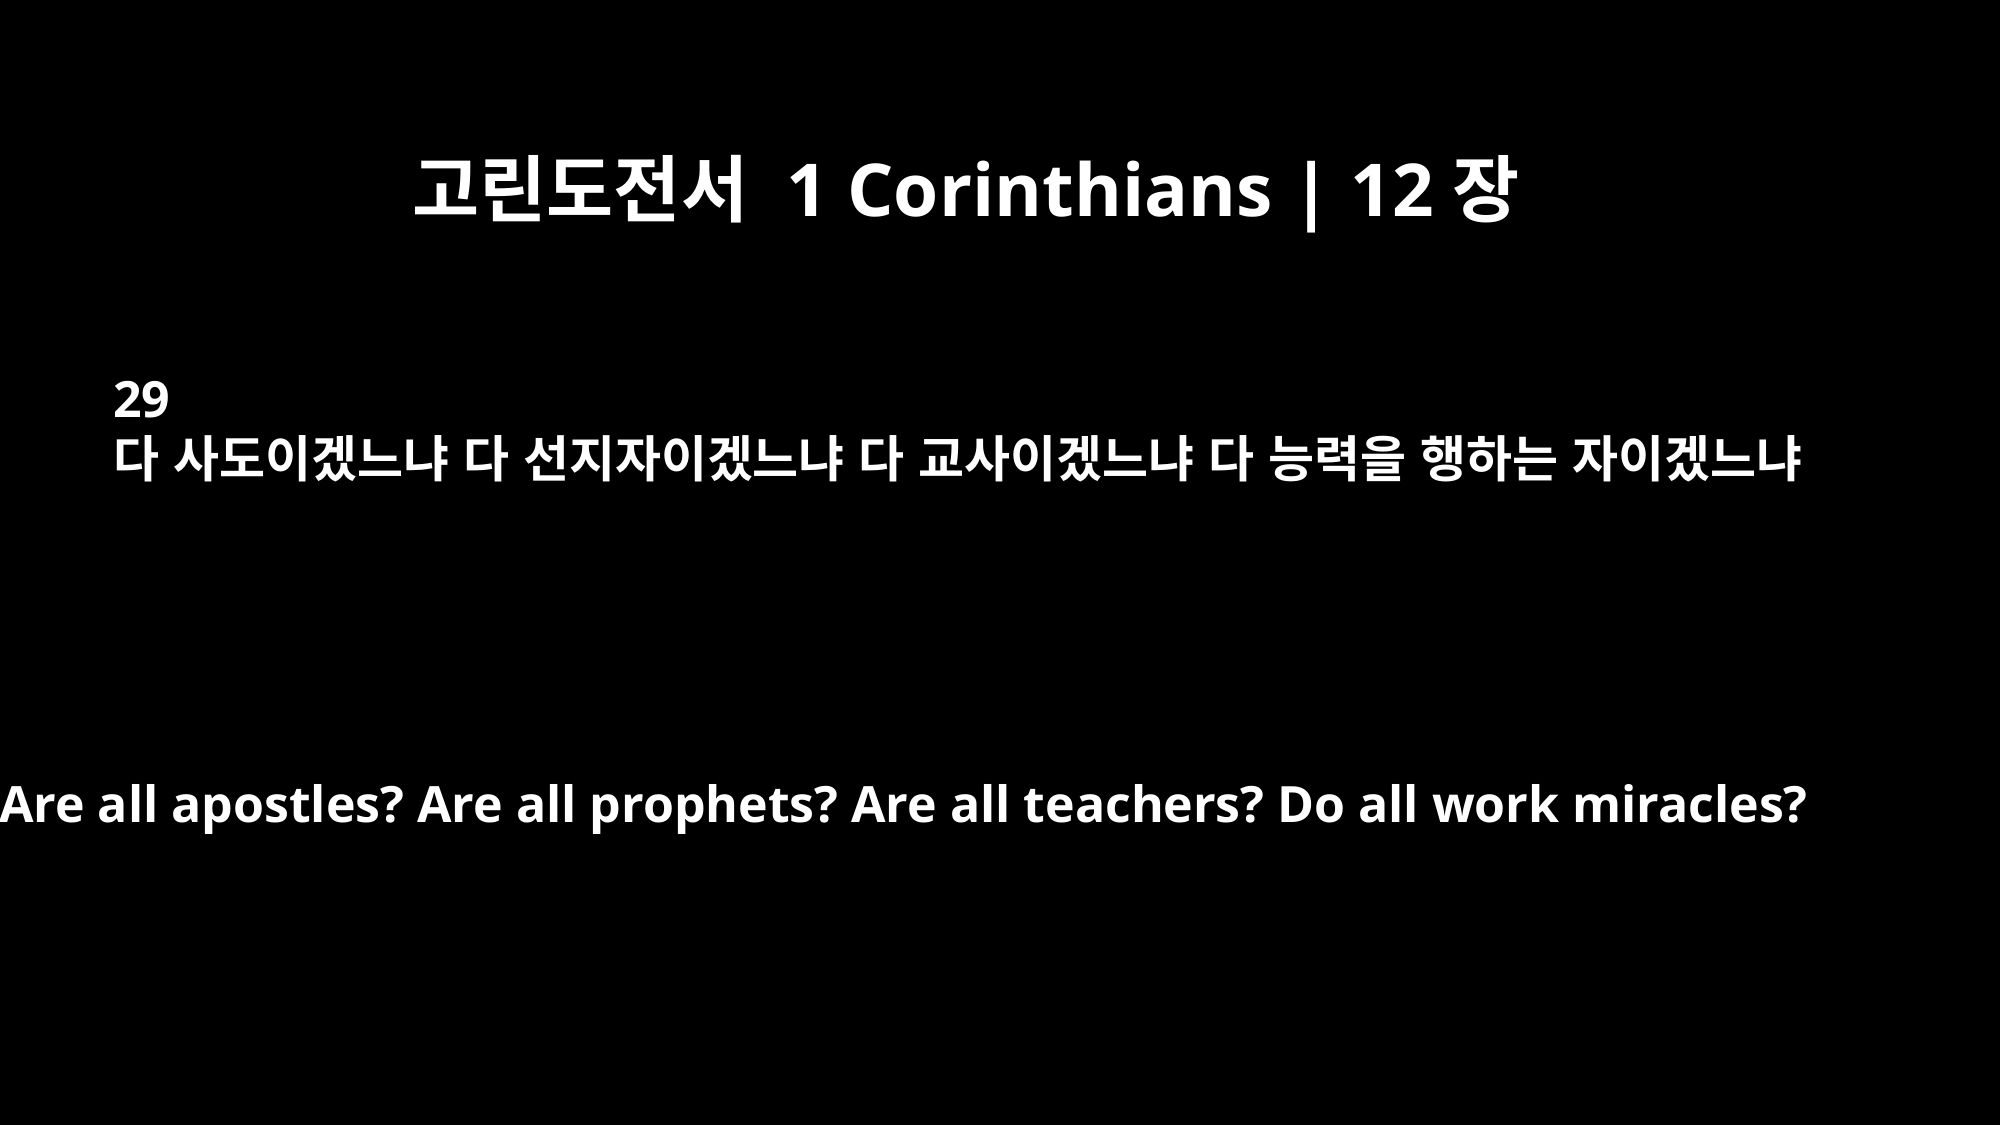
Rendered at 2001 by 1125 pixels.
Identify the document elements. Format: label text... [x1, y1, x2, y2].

text_box 29 다 사도이겠느냐 다 선지자이겠느냐 다 교사이겠느냐 다 능력을 행하는 자이겠느냐 [98, 359, 1819, 495]
text_box 고린도전서 1 Corinthians | 12장 [397, 136, 1535, 239]
text_box Are all apostles? Are all prophets? Are all teachers? Do all work miracles? [0, 764, 1824, 840]
